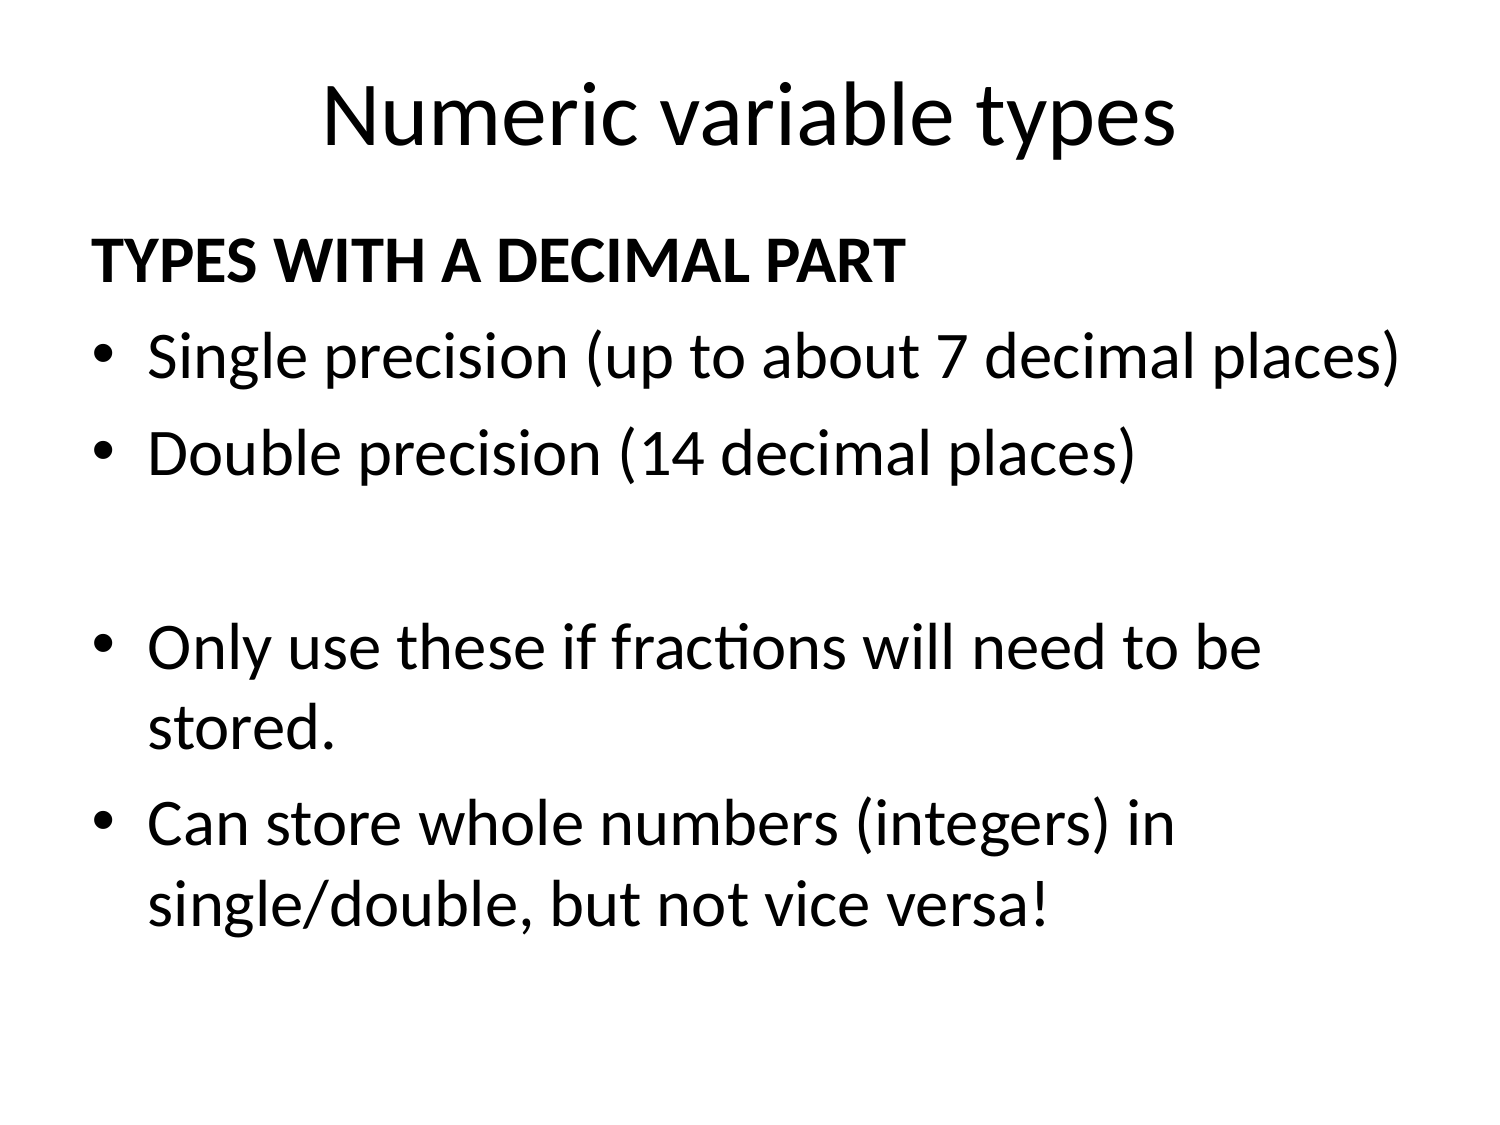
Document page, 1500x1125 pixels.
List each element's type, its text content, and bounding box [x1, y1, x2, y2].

title Numeric variable types [75, 45, 1425, 173]
text_box TYPES WITH A DECIMAL PART Single precision (up to about 7 decimal places) Double precision (14 decimal places) Only use these if fractions will need to be stored. Can store whole numbers (integers) in single/double, but not vice versa! [76, 208, 1427, 1005]
